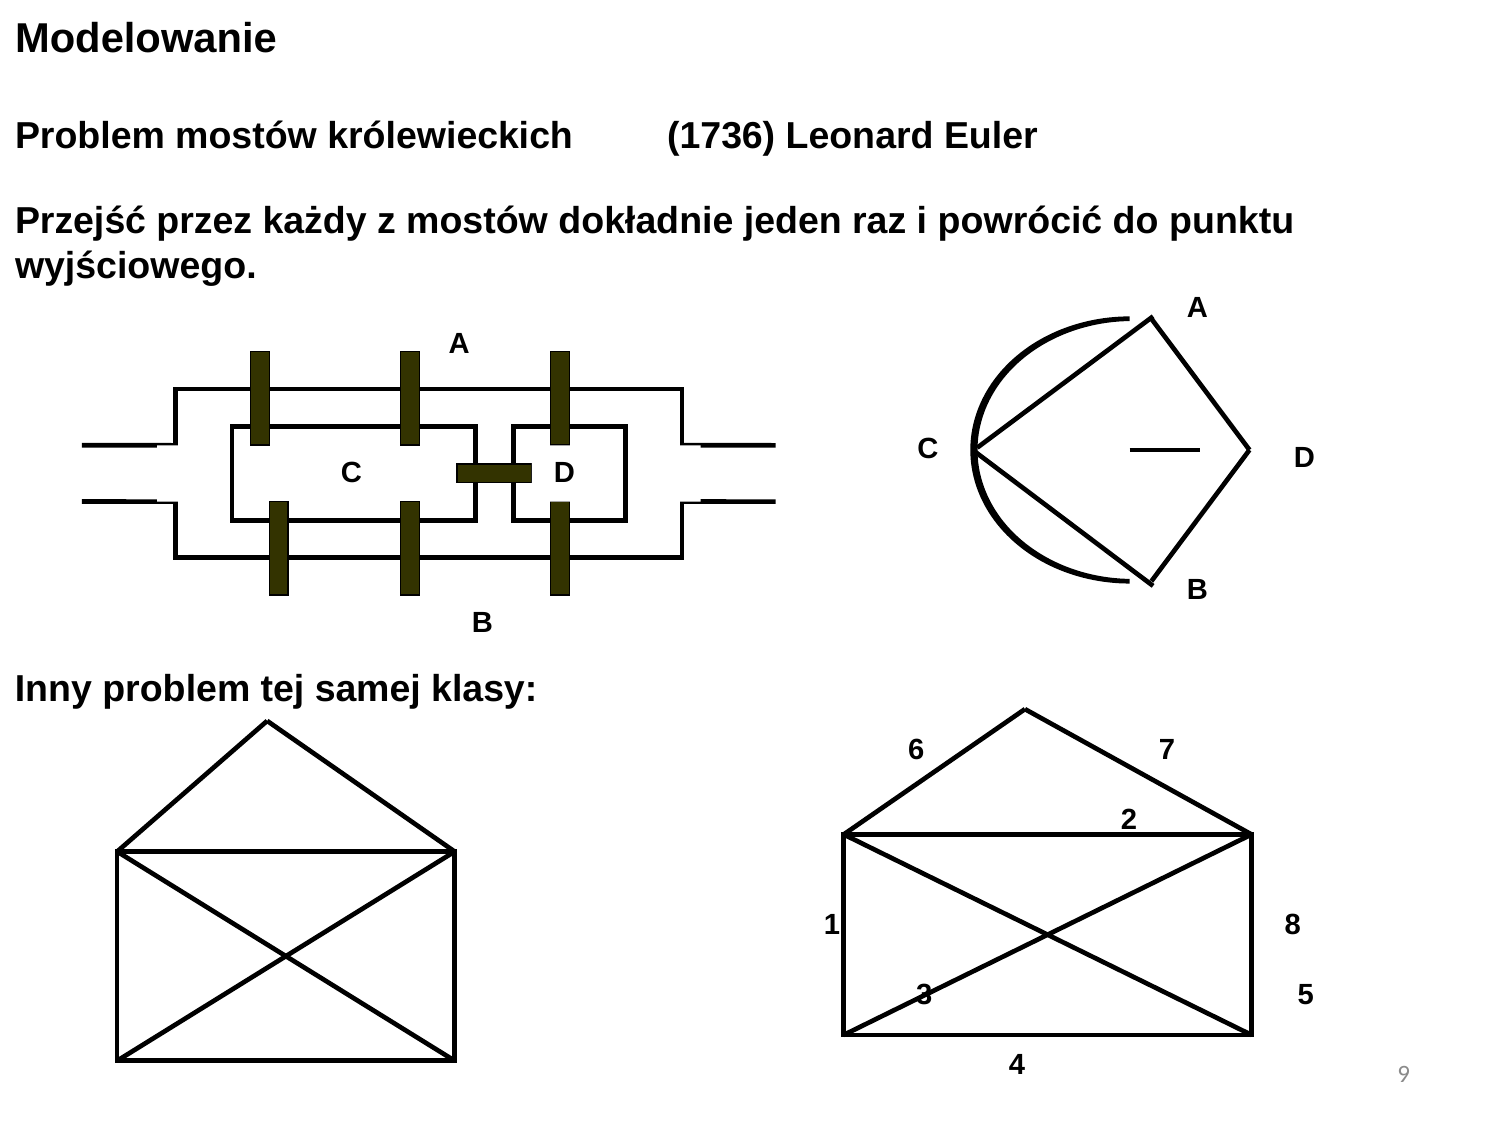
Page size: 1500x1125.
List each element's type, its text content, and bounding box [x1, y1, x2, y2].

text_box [81, 280, 1360, 652]
text_box Modelowanie Problem mostów królewieckich (1736) Leonard Euler [0, 3, 1500, 209]
slide_number 9 [1399, 1042, 1425, 1103]
text_box Przejść przez każdy z mostów dokładnie jeden raz i powrócić do punktu wyjściowego. [0, 188, 1430, 339]
text_box Inny problem tej samej klasy: [0, 656, 1360, 716]
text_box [93, 685, 1395, 1125]
